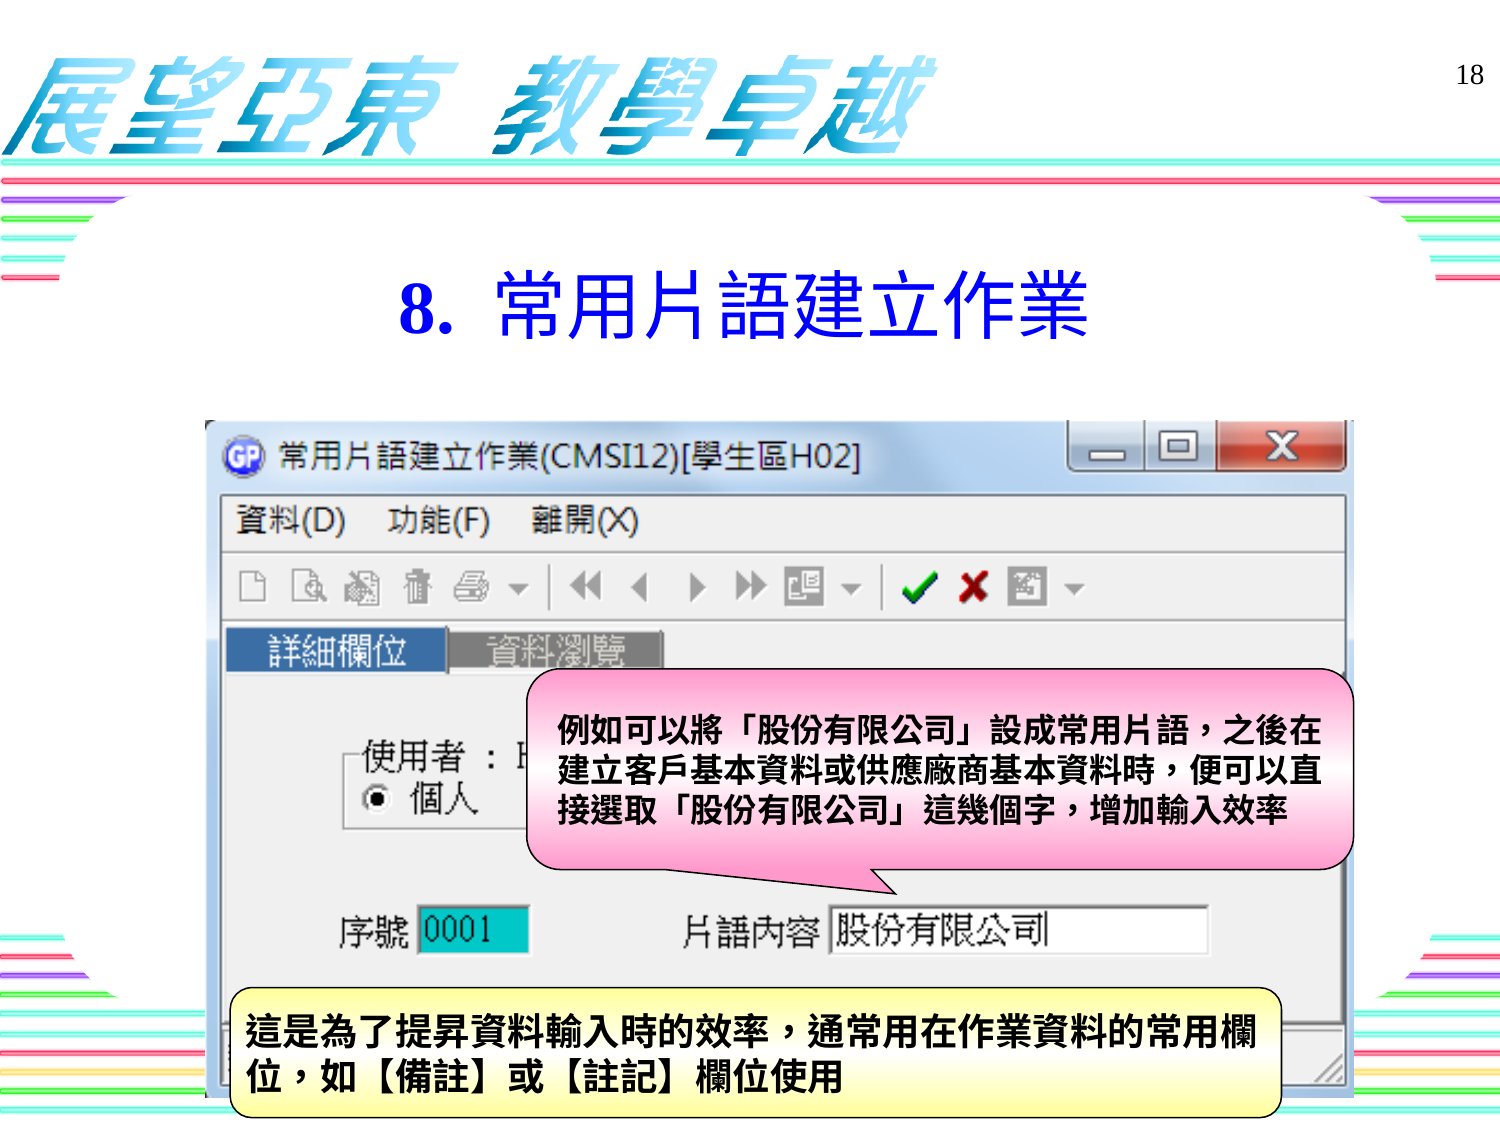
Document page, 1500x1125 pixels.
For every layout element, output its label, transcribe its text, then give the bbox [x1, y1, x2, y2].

text_box 這是為了提昇資料輸入時的效率，通常用在作業資料的常用欄位，如【備註】或【註記】欄位使用 [232, 1106, 1279, 1118]
picture [0, 0, 1500, 1125]
title 8. 常用片語建立作業 [70, 222, 1421, 386]
slide_number 18 [1149, 42, 1500, 103]
